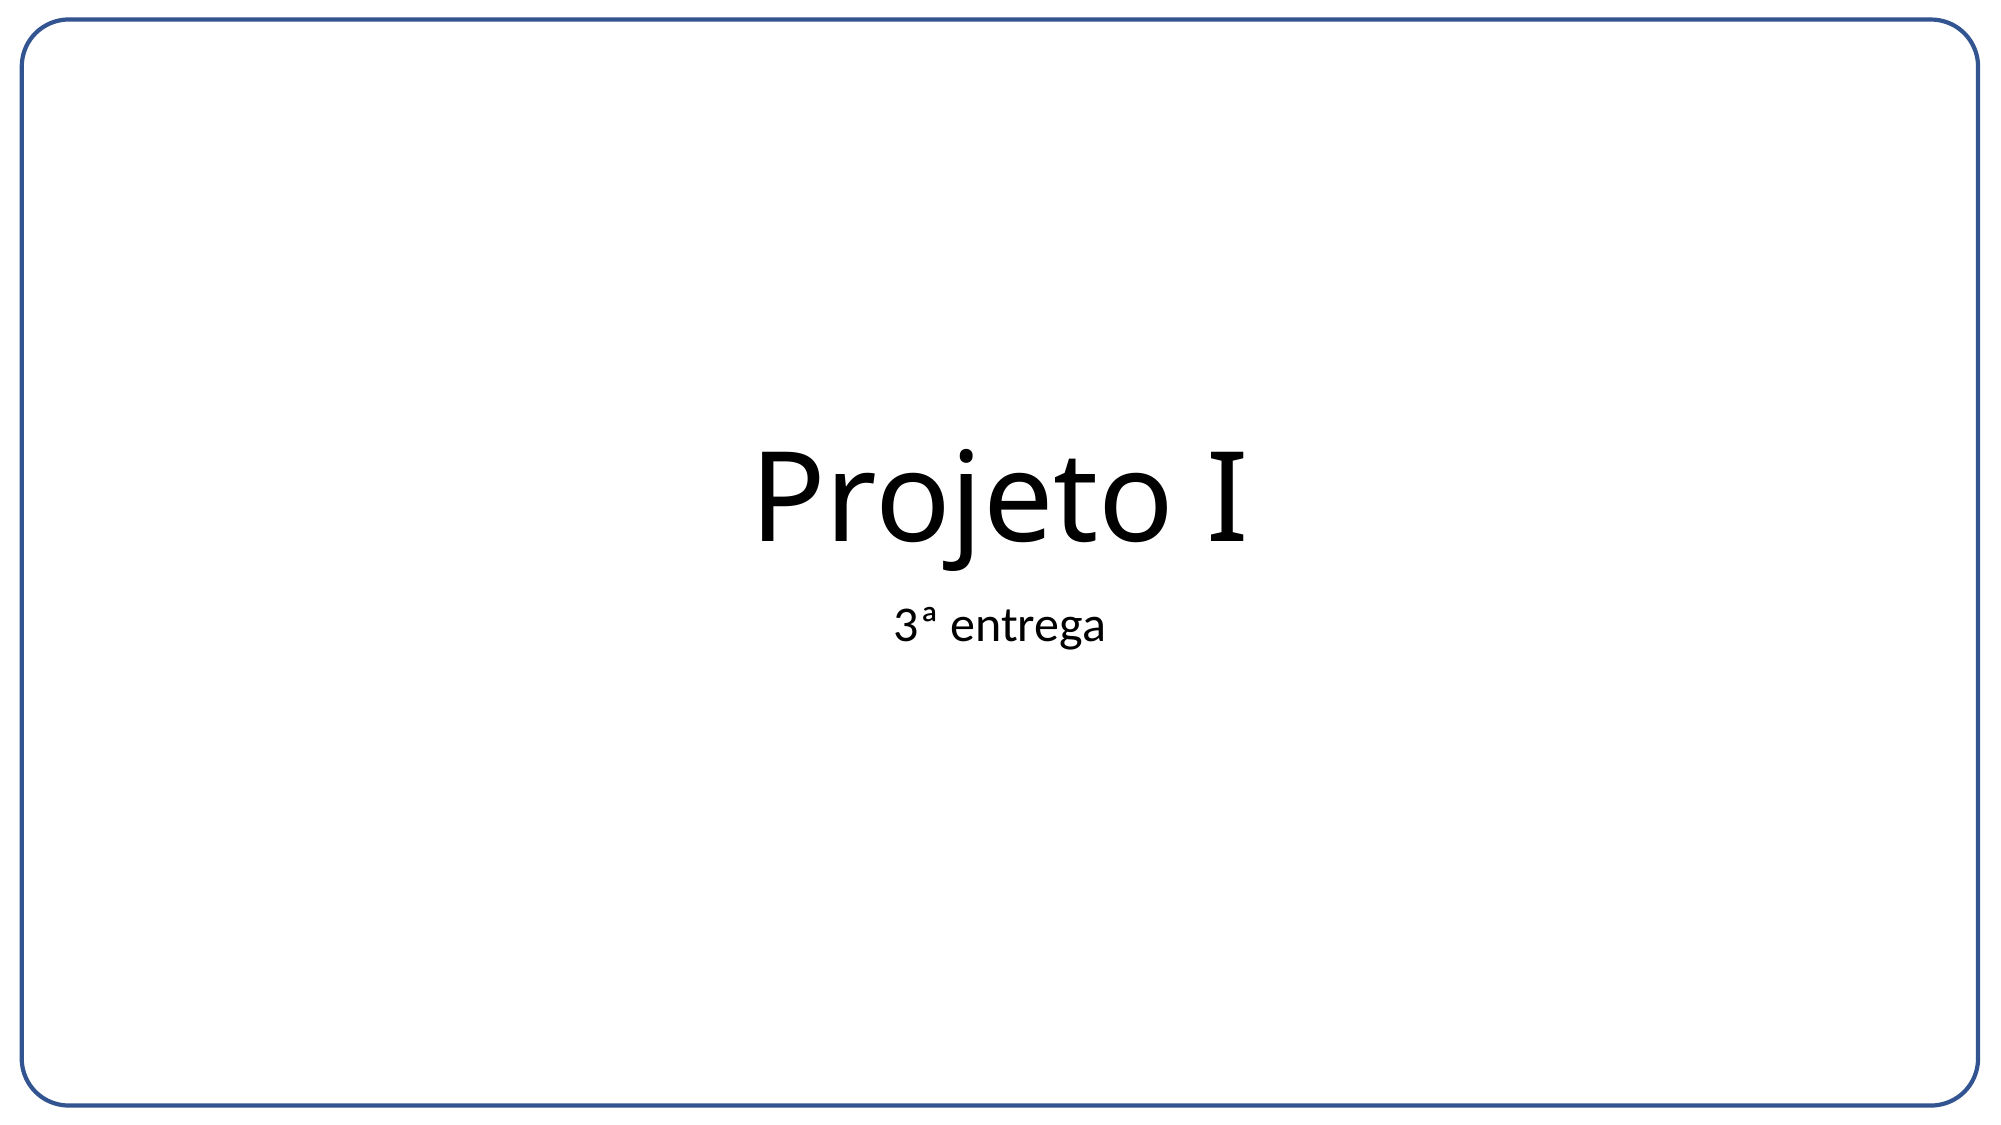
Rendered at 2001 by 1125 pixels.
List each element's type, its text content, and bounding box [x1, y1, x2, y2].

subtitle 3ª entrega [249, 590, 1750, 863]
title Projeto I [249, 184, 1750, 576]
